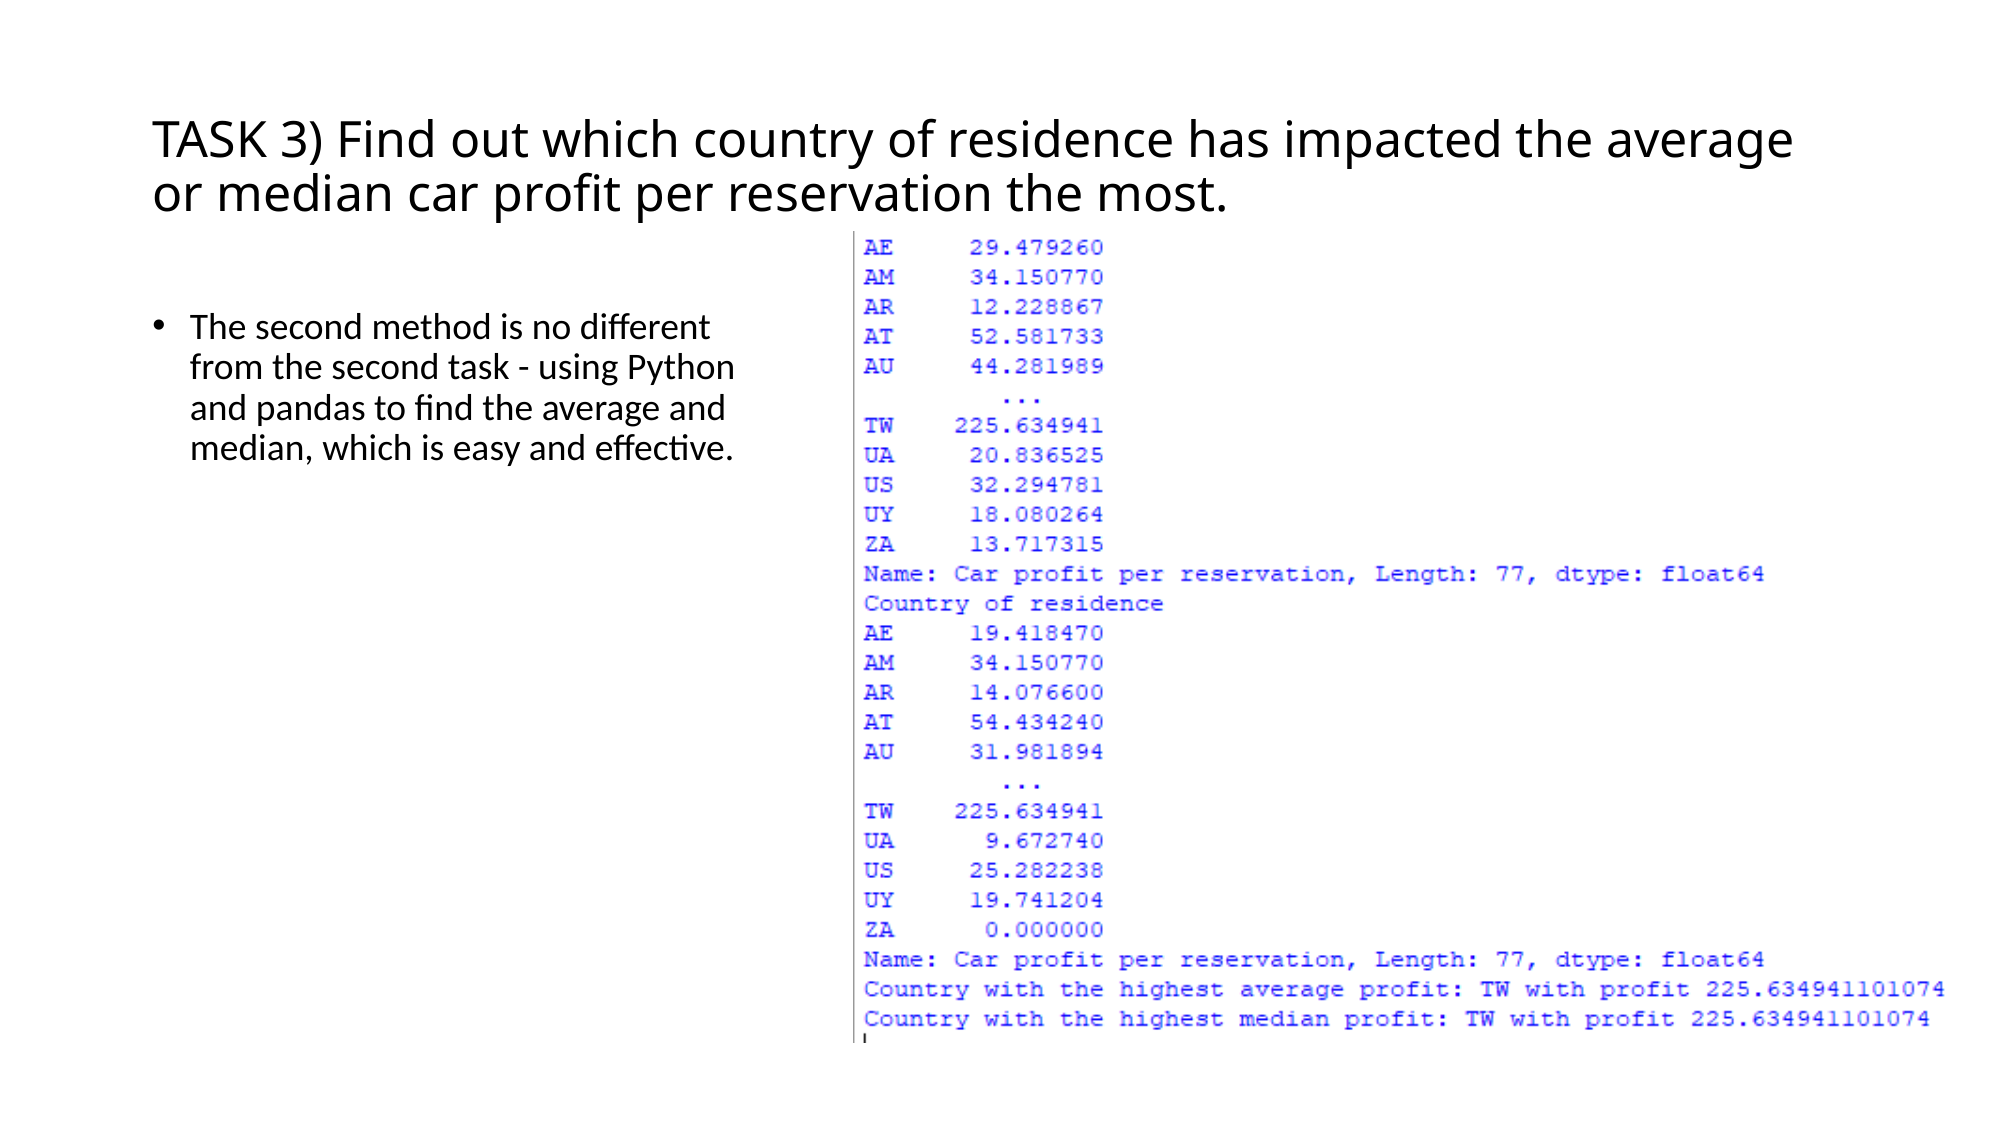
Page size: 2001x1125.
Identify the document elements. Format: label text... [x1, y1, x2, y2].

title TASK 3) Find out which country of residence has impacted the average or median car profit per reservation the most. [137, 59, 1863, 278]
picture [852, 231, 1952, 1043]
list The second method is no different from the second task - using Python and pandas to find the average and median, which is easy and effective. [137, 299, 765, 1014]
